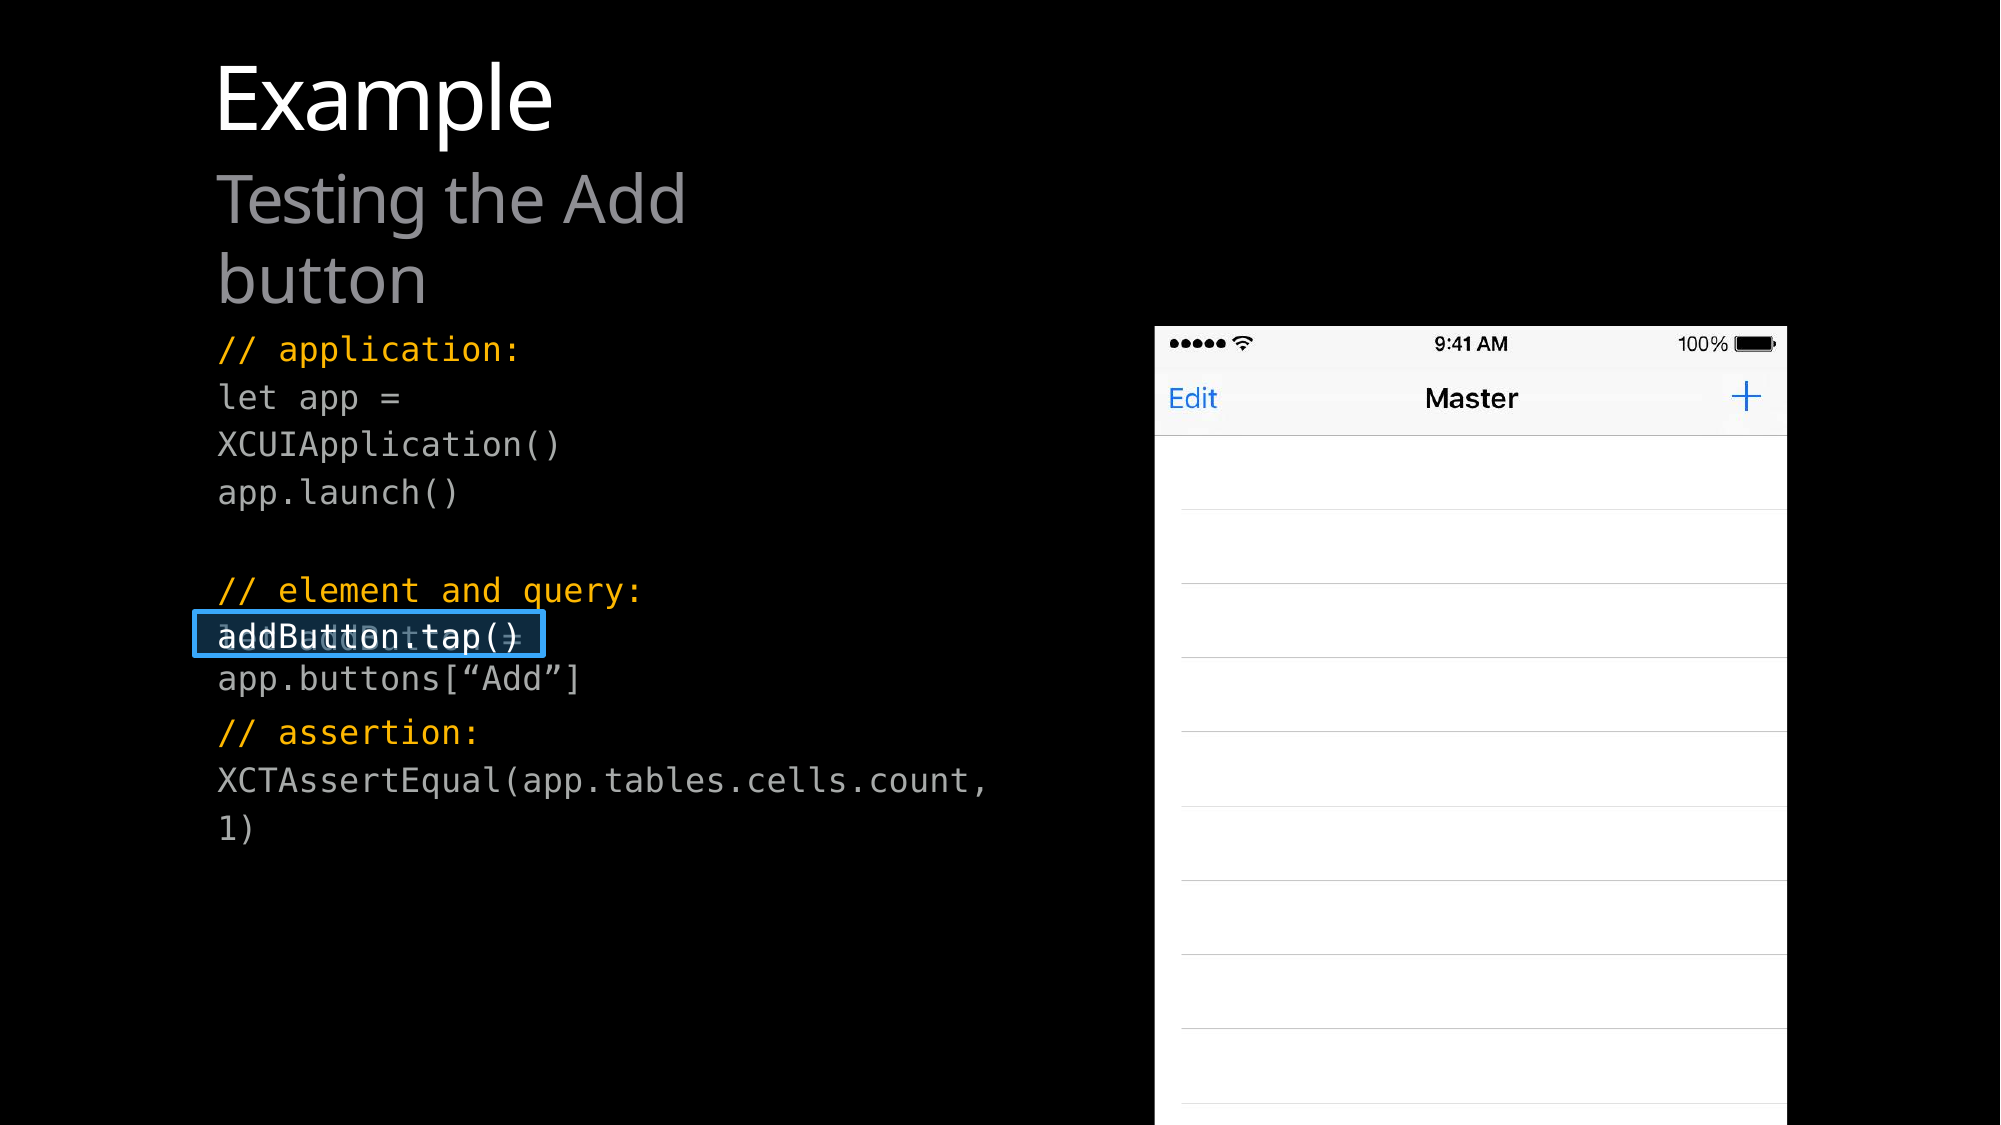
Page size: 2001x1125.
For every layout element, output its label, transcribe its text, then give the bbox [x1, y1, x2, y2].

text_box addButton.tap() [194, 611, 543, 656]
text_box [1154, 326, 1788, 1125]
text_box // assertion: XCTAssertEqual(app.tables.cells.count, 1) [216, 702, 1052, 847]
text_box // application: let app = XCUIApplication() app.launch() // element and query: let addButton = app.buttons[“Add”] [216, 319, 910, 697]
title Example Testing the Add button [211, 29, 830, 318]
